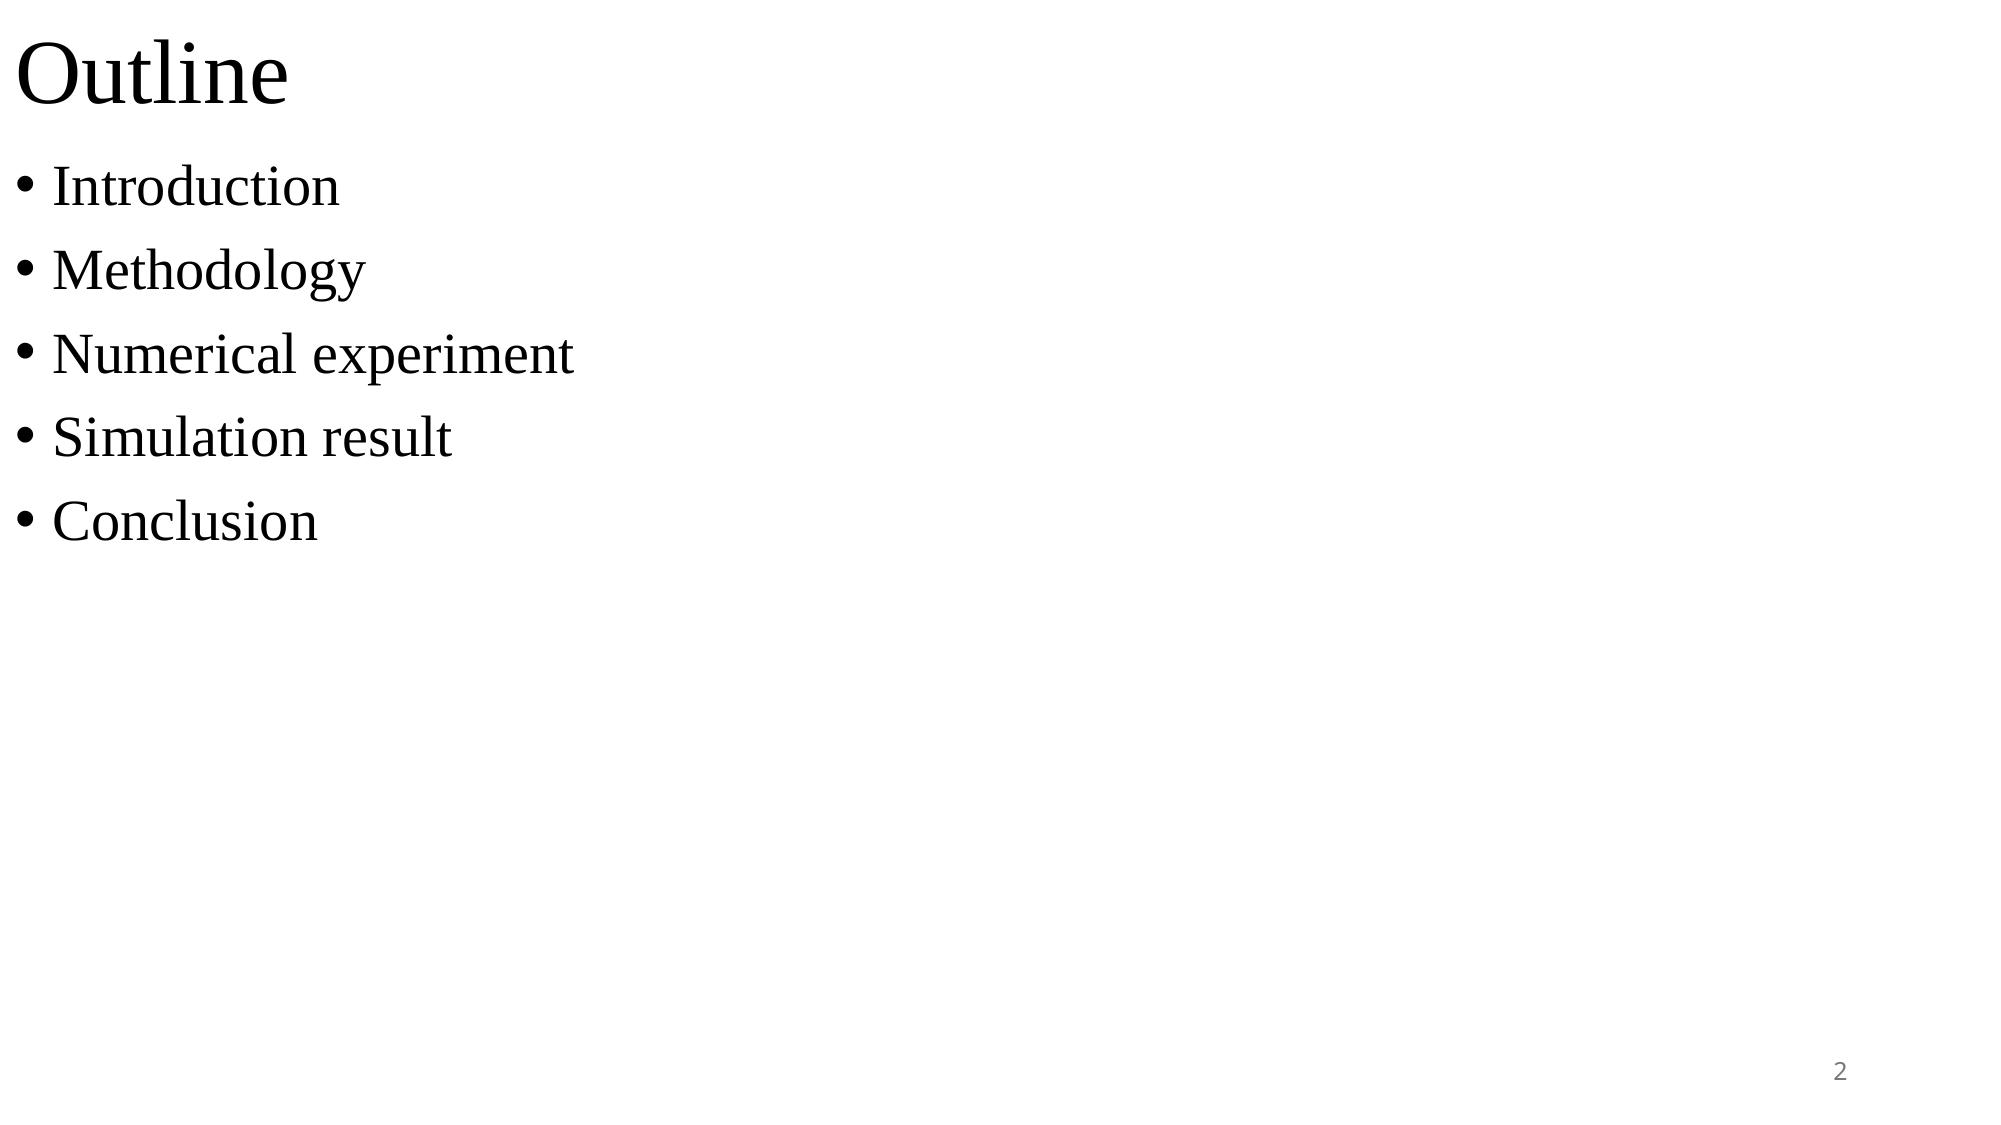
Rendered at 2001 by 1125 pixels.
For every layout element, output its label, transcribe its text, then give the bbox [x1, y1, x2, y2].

list Introduction Methodology Numerical experiment Simulation result Conclusion [0, 147, 1725, 1125]
slide_number 2 [1412, 1042, 1863, 1103]
title Outline [0, 0, 1725, 147]
